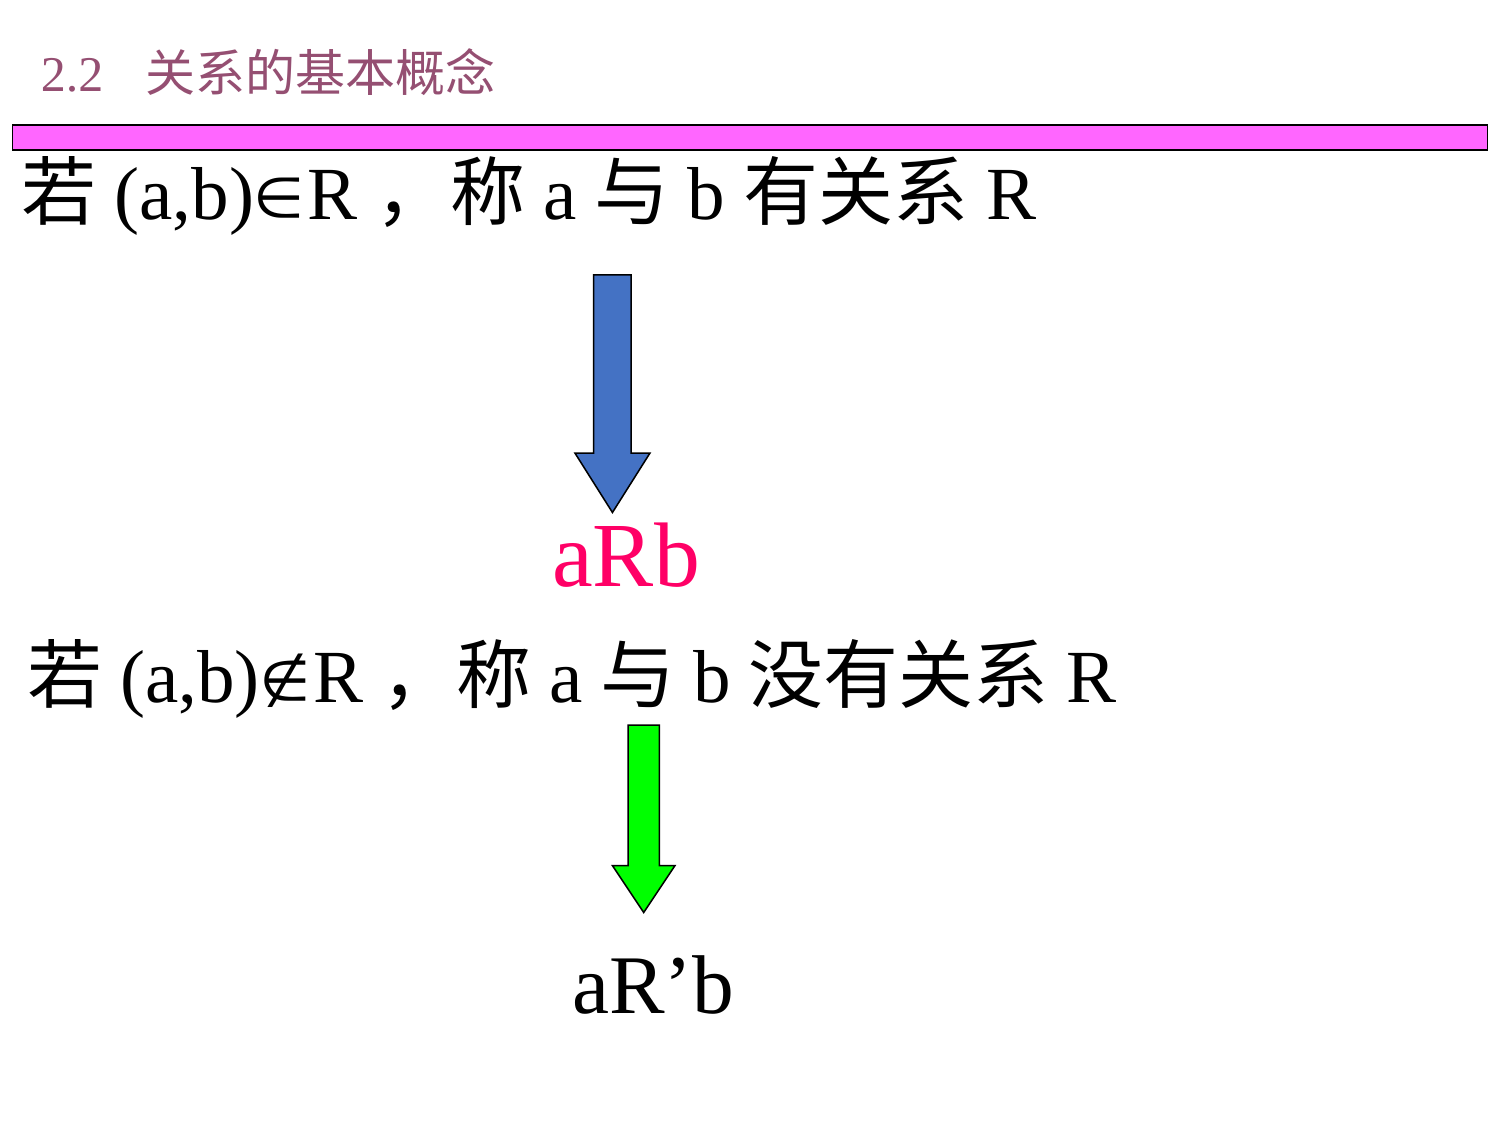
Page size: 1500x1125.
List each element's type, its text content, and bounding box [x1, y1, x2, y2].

text_box 2.2 关系的基本概念 [25, 34, 691, 110]
text_box [12, 125, 1488, 137]
text_box aRb [537, 487, 716, 613]
text_box [612, 725, 675, 913]
text_box 若(a,b)R，称a与b有关系R [6, 137, 1500, 243]
text_box [574, 274, 650, 487]
text_box aR’b [557, 922, 749, 1038]
text_box 若(a,b)R，称a与b没有关系R [12, 619, 1188, 725]
